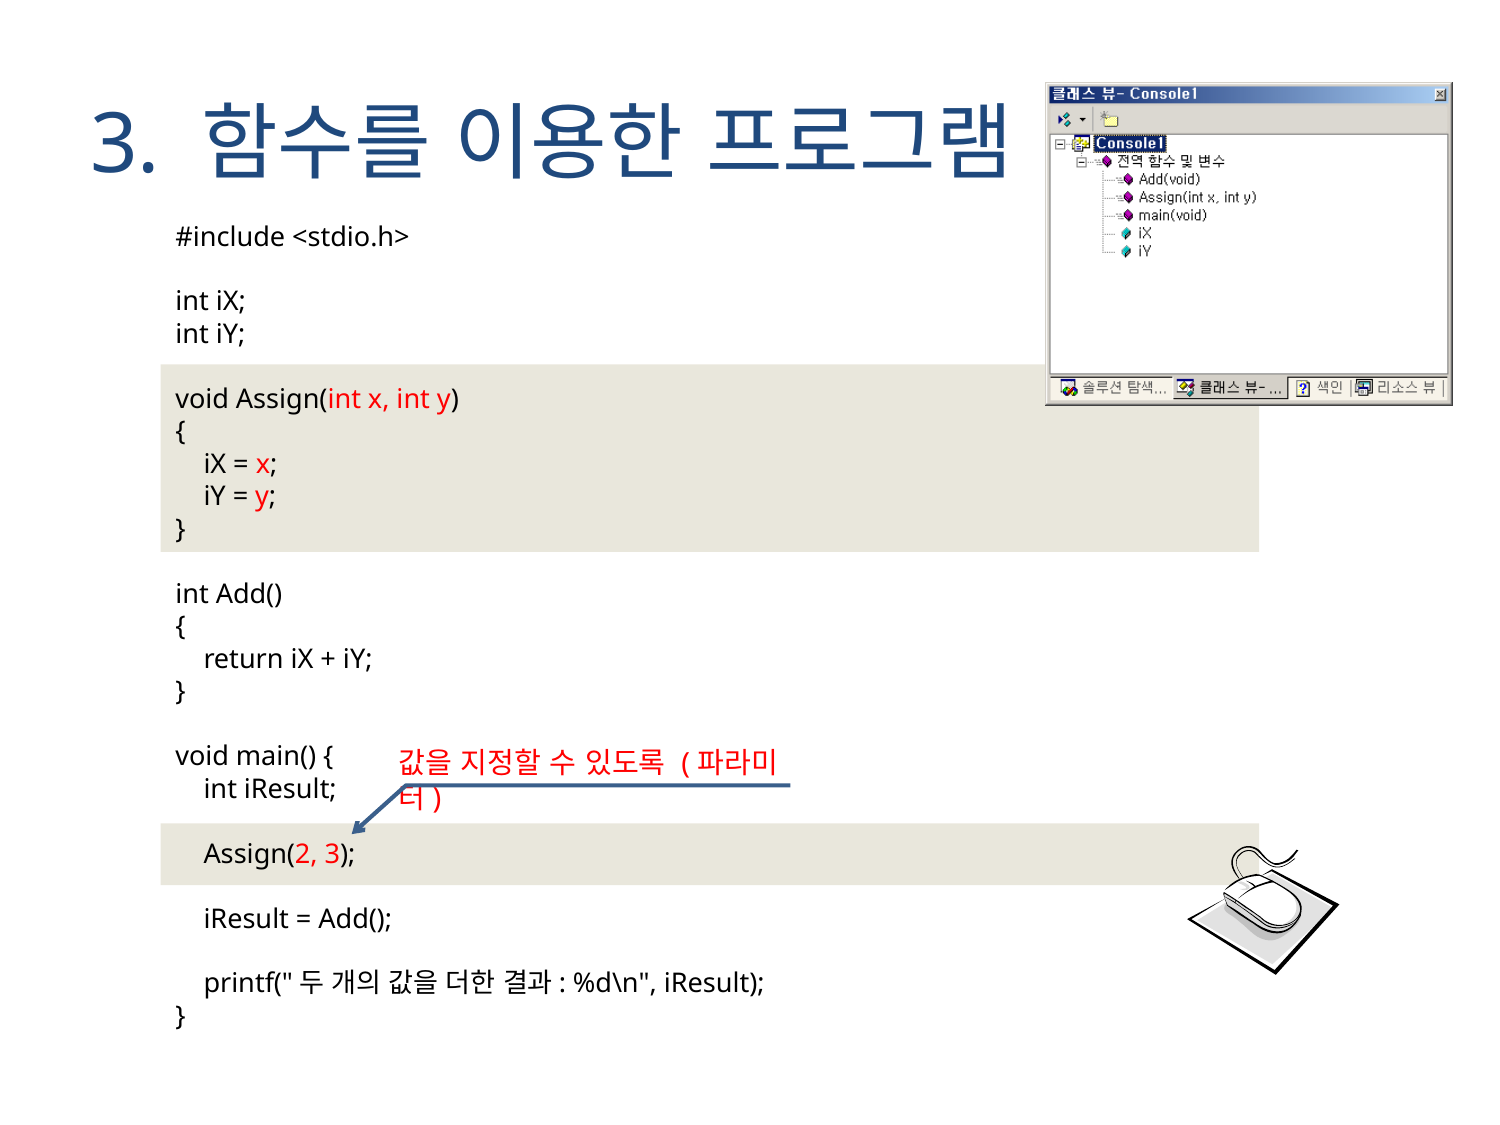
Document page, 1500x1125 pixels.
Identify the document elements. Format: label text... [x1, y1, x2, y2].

text_box [351, 783, 791, 835]
title 3. 함수를 이용한 프로그램 [75, 45, 1425, 233]
picture [1045, 82, 1453, 407]
picture [1186, 845, 1340, 976]
text_box #include <stdio.h> int iX; int iY; void Assign(int x, int y) { iX = x; iY = y; } int Add() { return iX + iY; } void main() { int iResult; Assign(2, 3); iResult = Add(); printf("두 개의 값을 더한 결과: %d\n", iResult); } [159, 209, 1261, 1040]
text_box 값을 지정할 수 있도록 (파라미터) [383, 737, 823, 822]
